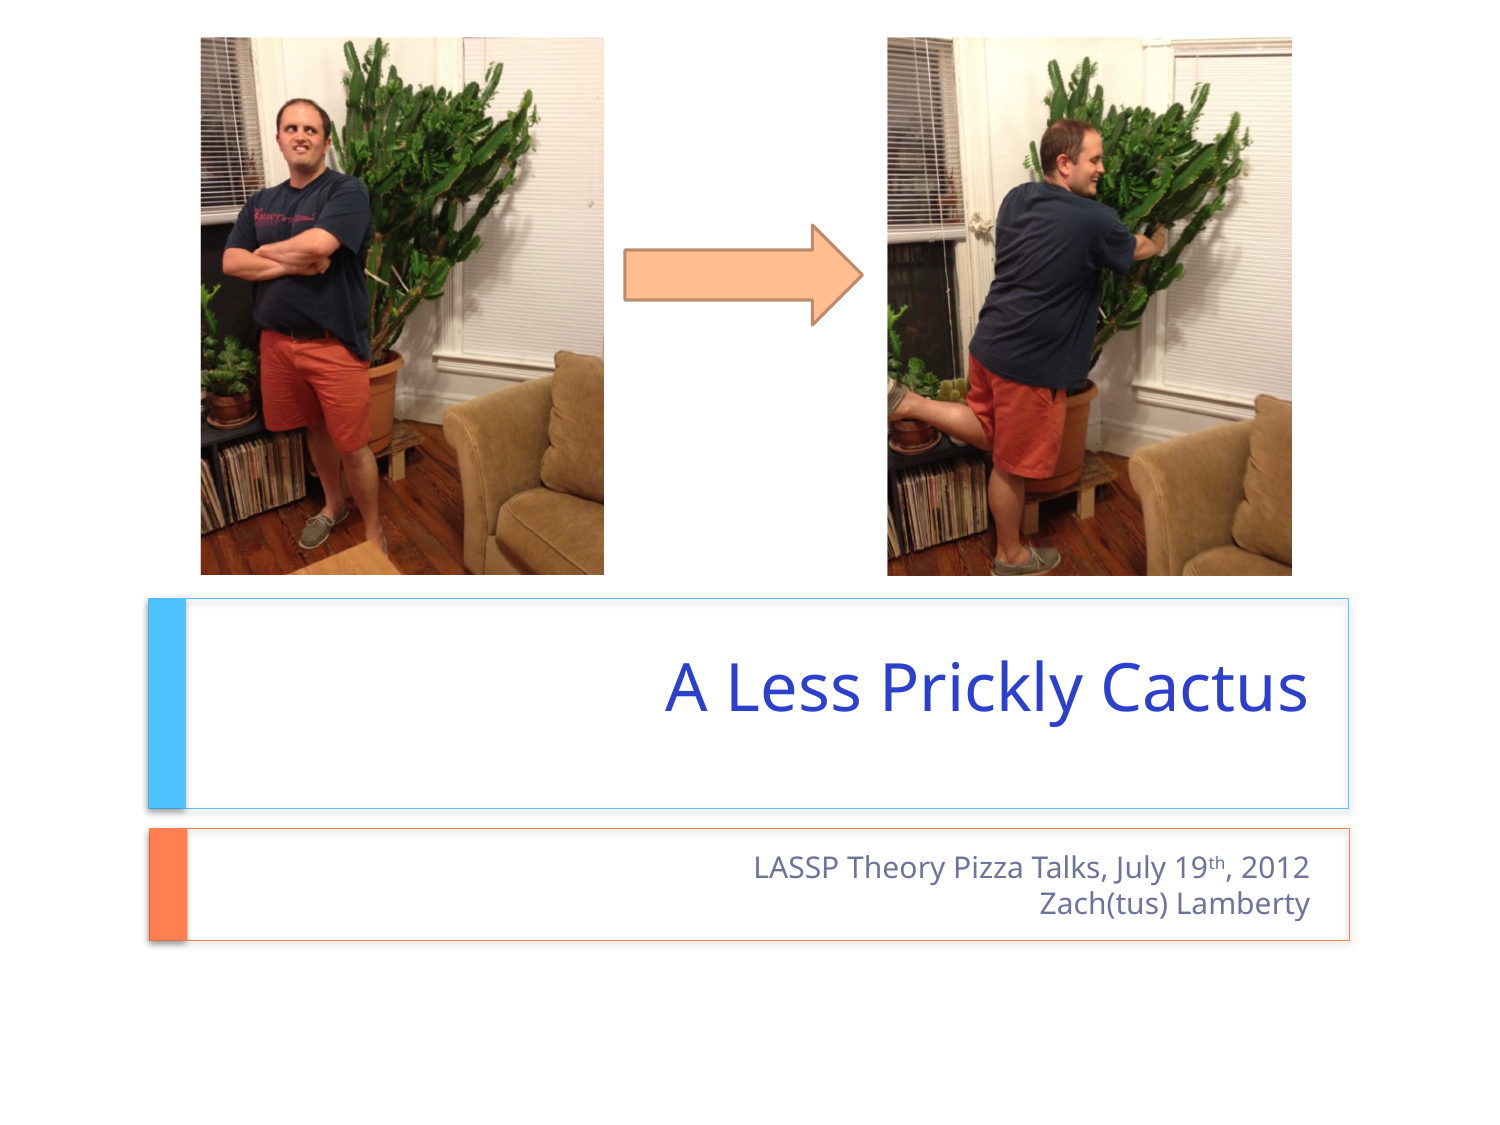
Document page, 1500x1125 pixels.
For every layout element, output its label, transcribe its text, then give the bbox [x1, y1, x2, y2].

subtitle LASSP Theory Pizza Talks, July 19th, 2012 Zach(tus) Lamberty [200, 840, 1325, 929]
picture [819, 38, 1359, 575]
text_box [676, 223, 814, 327]
title A Less Prickly Cactus [200, 637, 1325, 800]
picture [132, 38, 671, 574]
